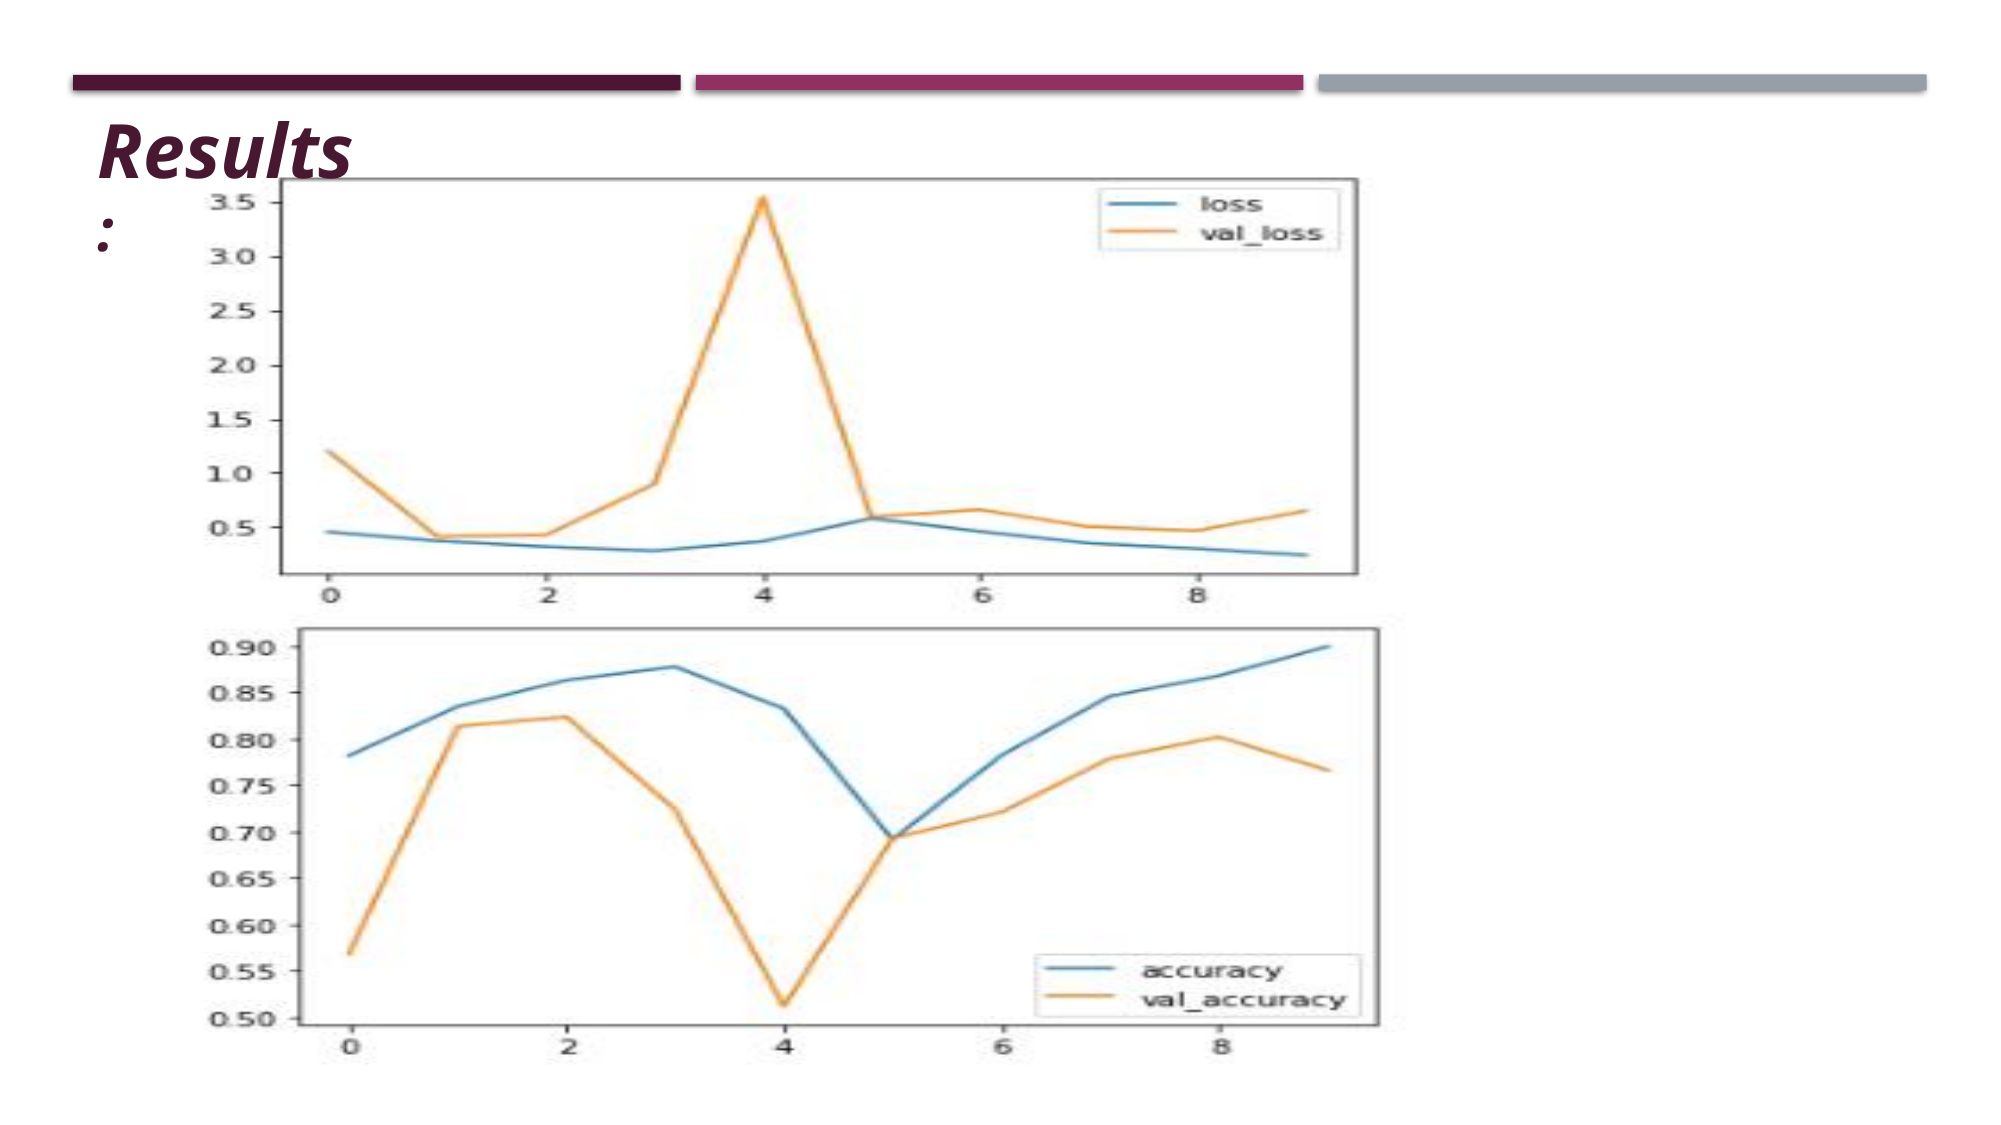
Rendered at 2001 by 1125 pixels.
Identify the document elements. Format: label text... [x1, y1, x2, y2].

text_box Results: [82, 96, 383, 271]
picture [177, 161, 2000, 1082]
